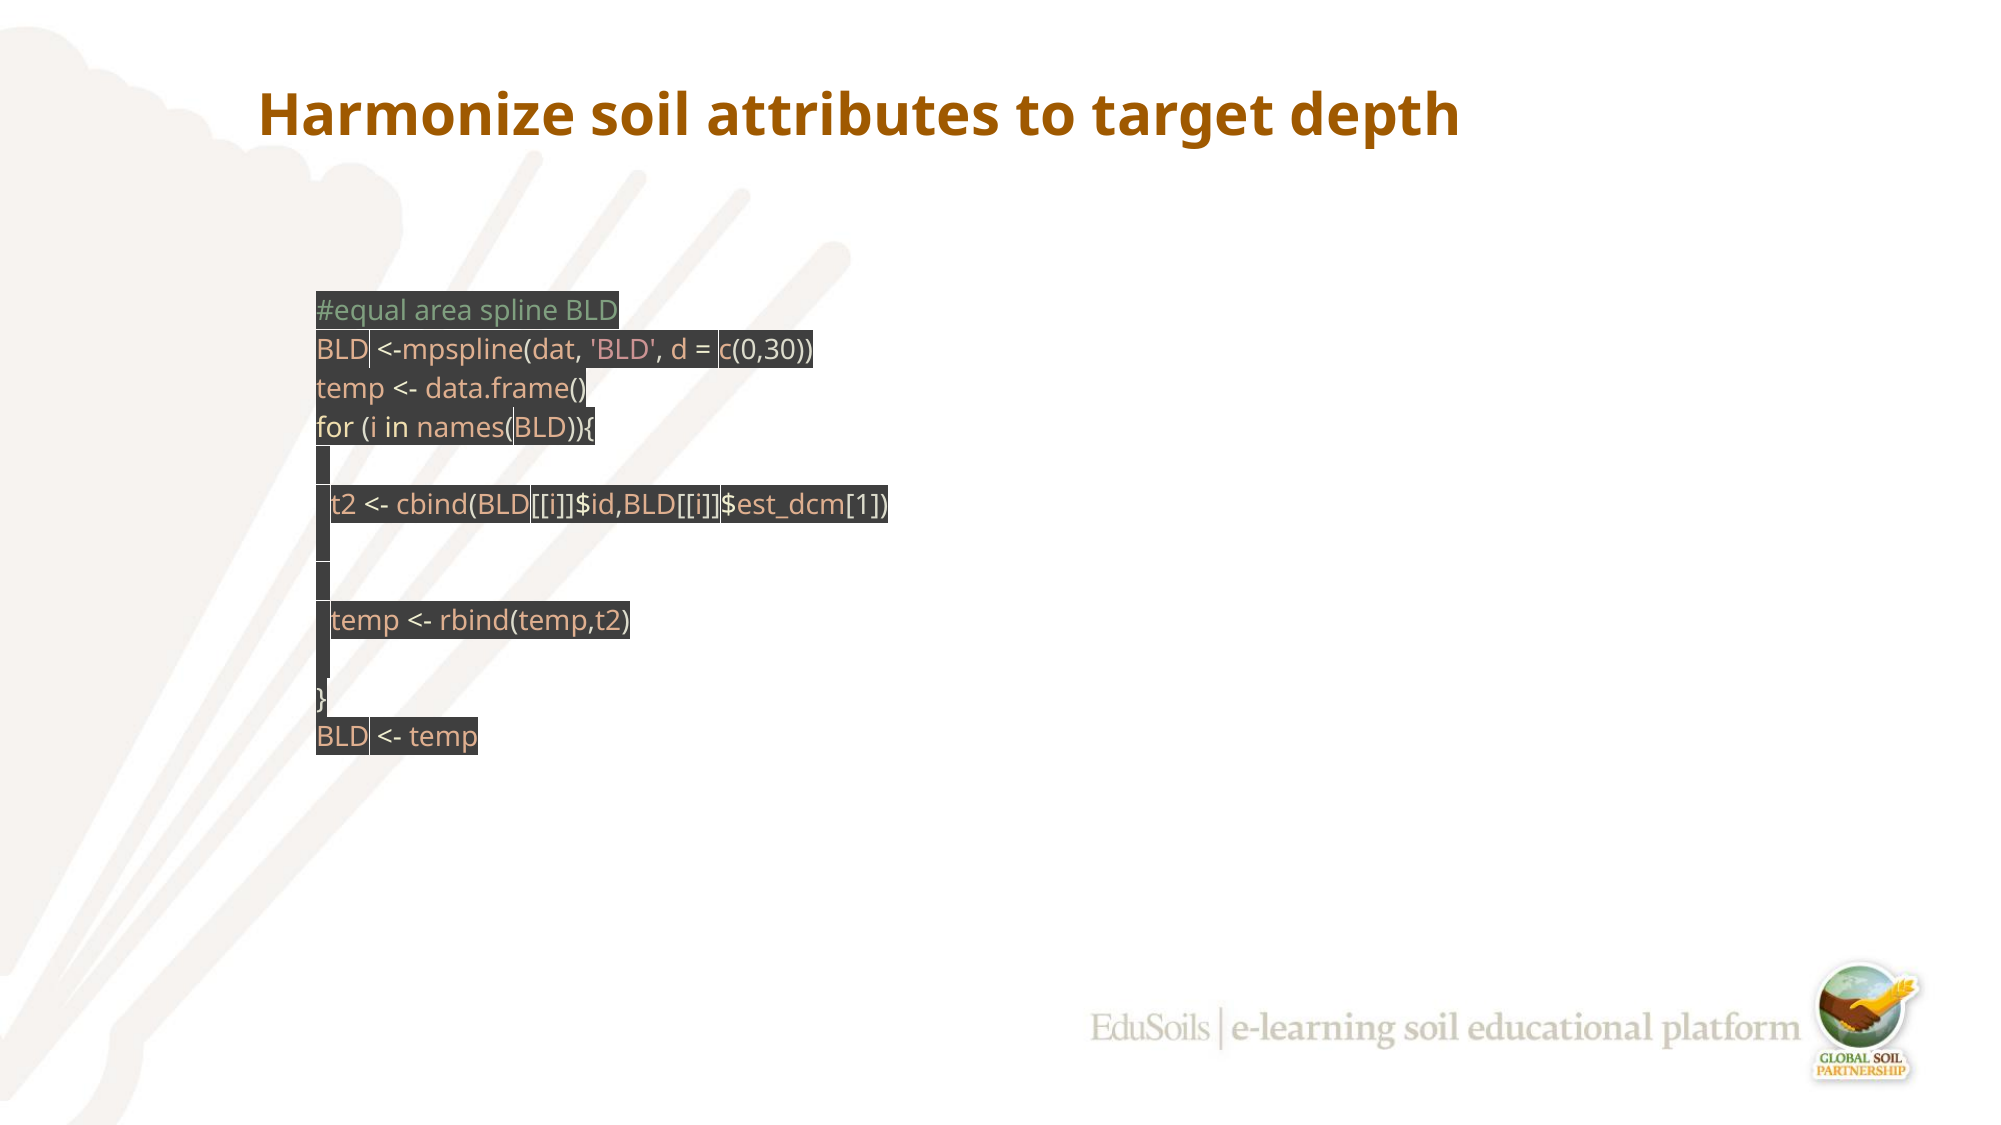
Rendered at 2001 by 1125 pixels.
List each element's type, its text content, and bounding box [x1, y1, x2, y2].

slide_number ‹#› [1639, 1019, 1730, 1106]
list #equal area spline BLD BLD <-mpspline(dat, 'BLD', d = c(0,30)) temp <- data.frame() for (i in names(BLD)){ t2 <- cbind(BLD[[i]]$id,BLD[[i]]$est_dcm[1]) temp <- rbind(temp,t2) } BLD <- temp [301, 272, 1510, 1000]
title Harmonize soil attributes to target depth [242, 62, 1640, 162]
picture [0, 0, 2001, 1125]
